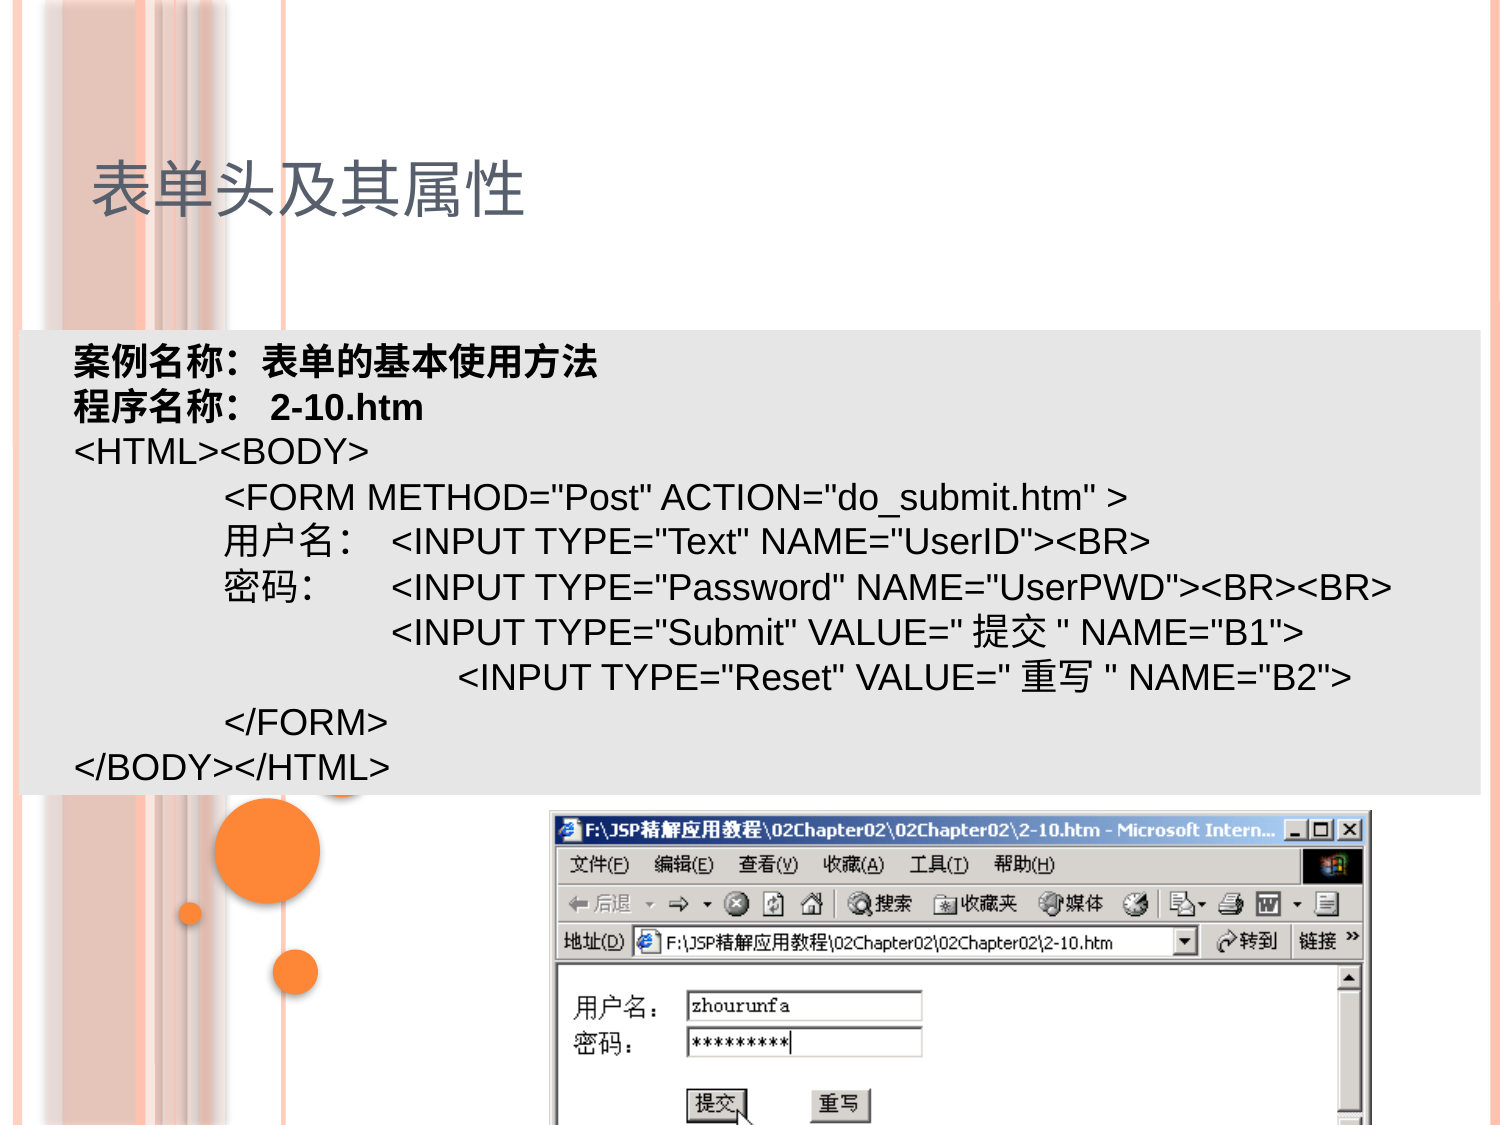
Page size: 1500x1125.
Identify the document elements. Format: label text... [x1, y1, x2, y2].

text_box 案例名称：表单的基本使用方法 程序名称：2-10.htm <HTML><BODY> <FORM METHOD="Post" ACTION="do_submit.htm" > 用户名： <INPUT TYPE="Text" NAME="UserID"><BR> 密码： <INPUT TYPE="Password" NAME="UserPWD"><BR><BR> <INPUT TYPE="Submit" VALUE="提交" NAME="B1"> <INPUT TYPE="Reset" VALUE="重写" NAME="B2"> </FORM> </BODY></HTML> [19, 330, 1481, 795]
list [548, 810, 1372, 1125]
title 表单头及其属性 [75, 45, 1300, 233]
